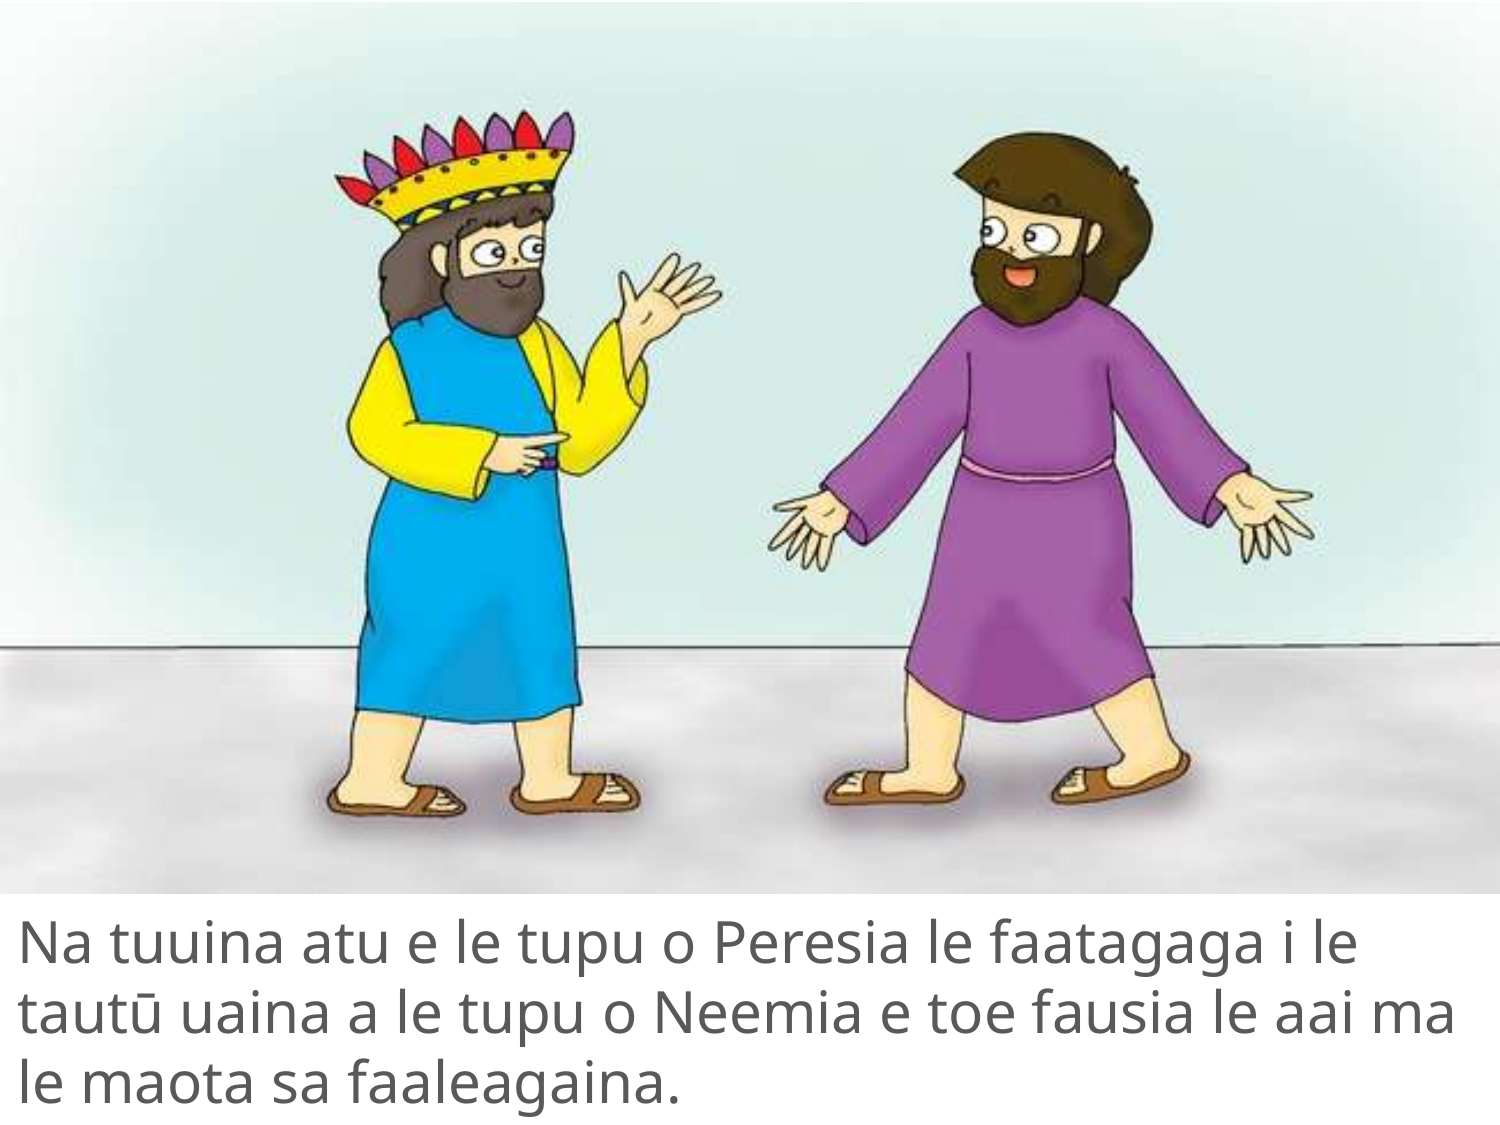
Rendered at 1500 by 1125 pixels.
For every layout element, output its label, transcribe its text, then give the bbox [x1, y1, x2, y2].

picture [0, 1, 1500, 894]
text_box Na tuuina atu e le tupu o Peresia le faatagaga i le tautū uaina a le tupu o Neemia e toe fausia le aai ma le maota sa faaleagaina. [2, 901, 1474, 1123]
